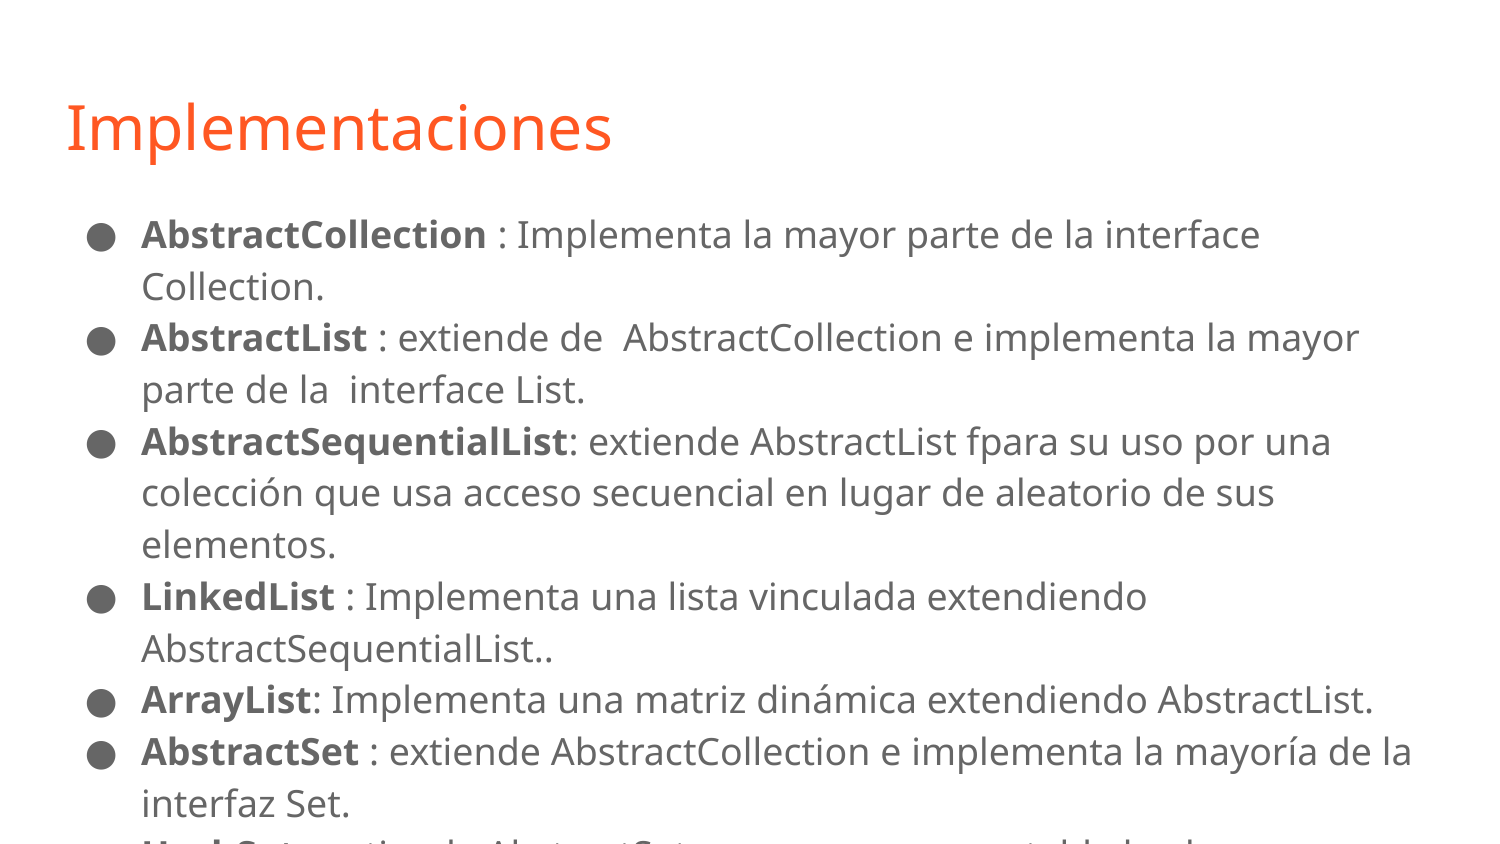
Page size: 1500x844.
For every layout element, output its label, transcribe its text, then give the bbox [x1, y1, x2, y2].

title Implementaciones [51, 72, 1449, 167]
list AbstractCollection : Implementa la mayor parte de la interface Collection. AbstractList : extiende de AbstractCollection e implementa la mayor parte de la interface List. AbstractSequentialList: extiende AbstractList fpara su uso por una colección que usa acceso secuencial en lugar de aleatorio de sus elementos. LinkedList : Implementa una lista vinculada extendiendo AbstractSequentialList.. ArrayList: Implementa una matriz dinámica extendiendo AbstractList. AbstractSet : extiende AbstractCollection e implementa la mayoría de la interfaz Set. HashSet : extiende AbstractSet para usar con una tabla hash. LinkedHashSet : extiende HashSet para permitir iteraciones de orden de inserción. TreeSet: Implementa un conjunto almacenado en un árbol. Extiende AbstractSet. [51, 189, 1449, 750]
